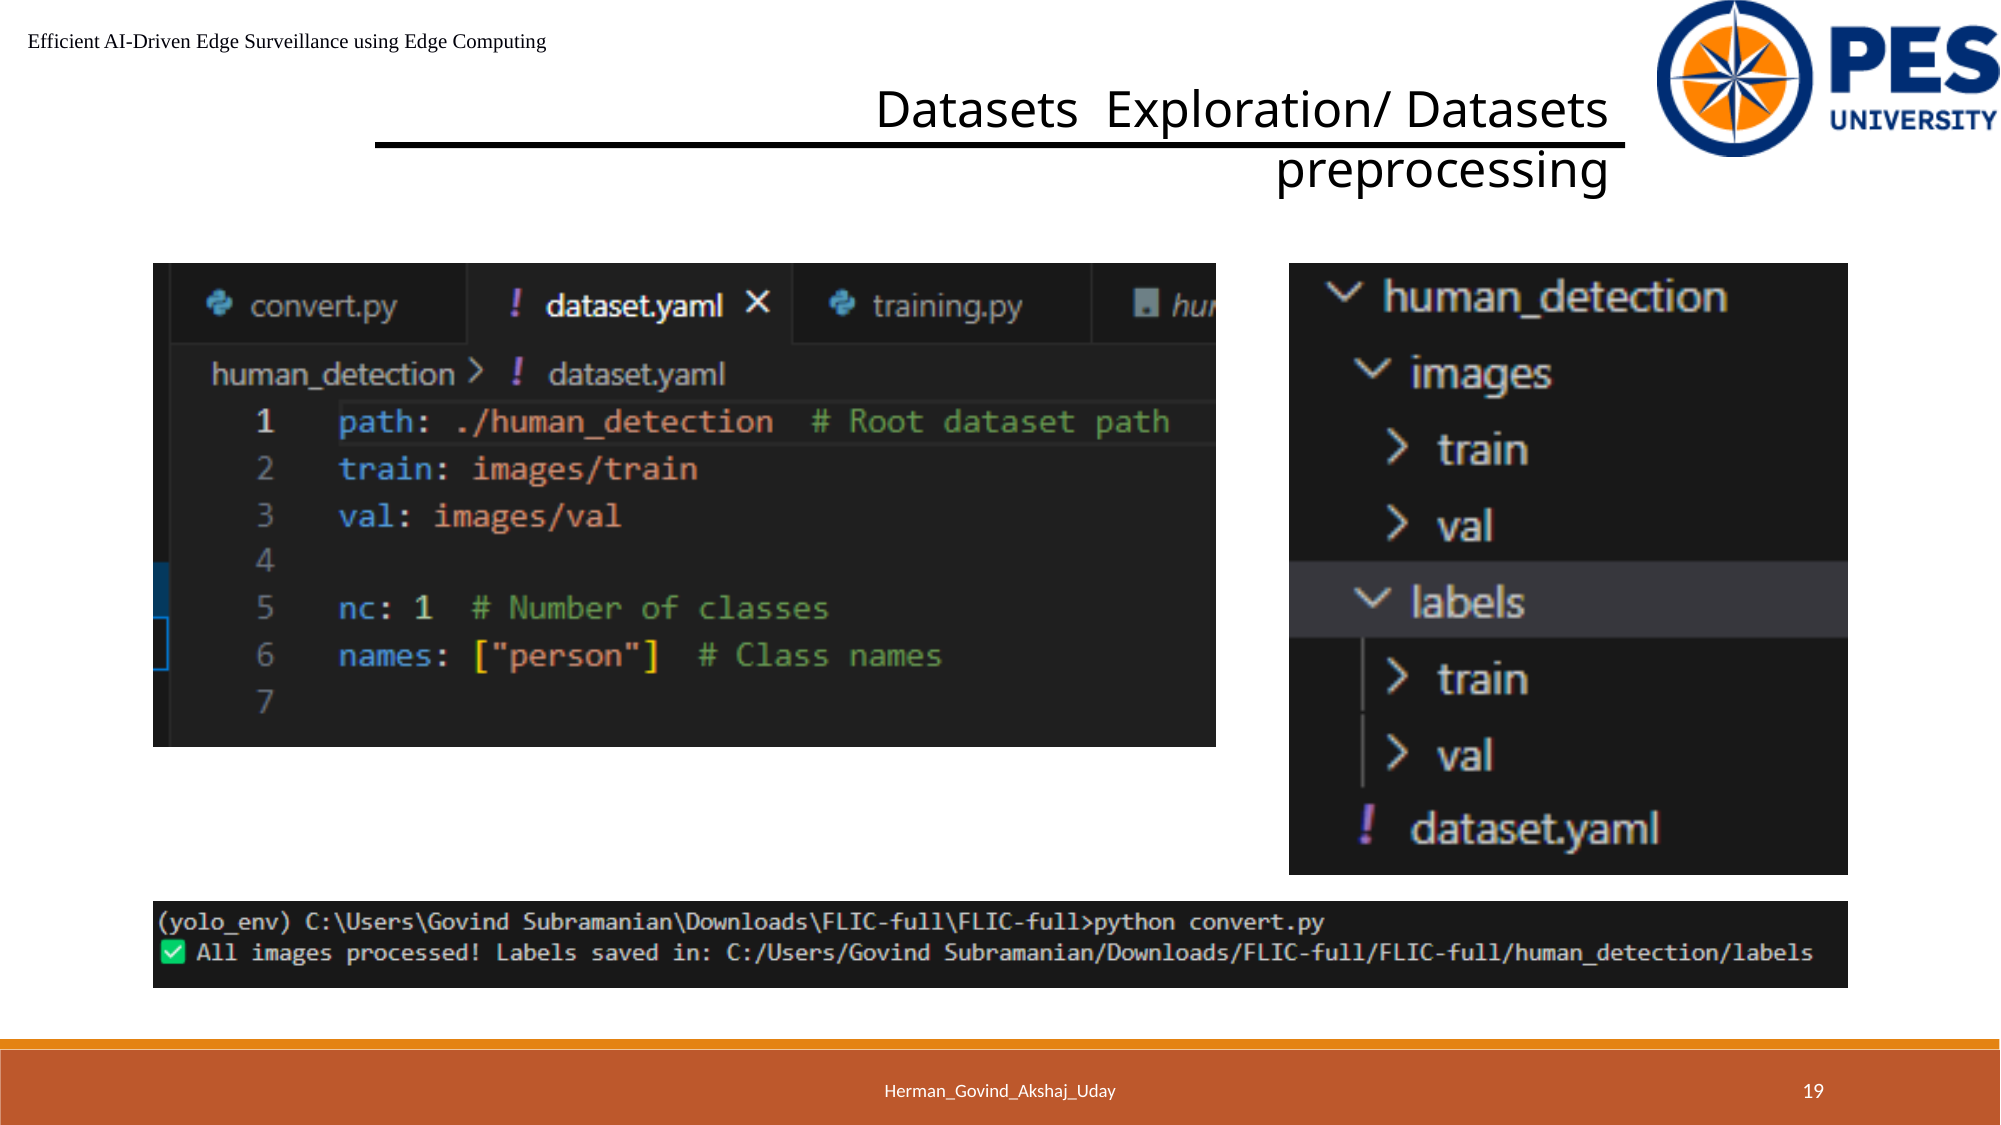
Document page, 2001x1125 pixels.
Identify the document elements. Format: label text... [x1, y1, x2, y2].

picture [152, 263, 1216, 747]
slide_number ‹#› [1624, 1059, 1840, 1120]
footer Herman_Govind_Akshaj_Uday [604, 1059, 1396, 1120]
picture [1657, 0, 2000, 157]
picture [152, 900, 1848, 988]
text_box Datasets Exploration/ Datasets preprocessing [562, 70, 1626, 146]
text_box [375, 142, 1626, 149]
text_box Efficient AI-Driven Edge Surveillance using Edge Computing [12, 10, 688, 71]
picture [1289, 263, 1848, 875]
